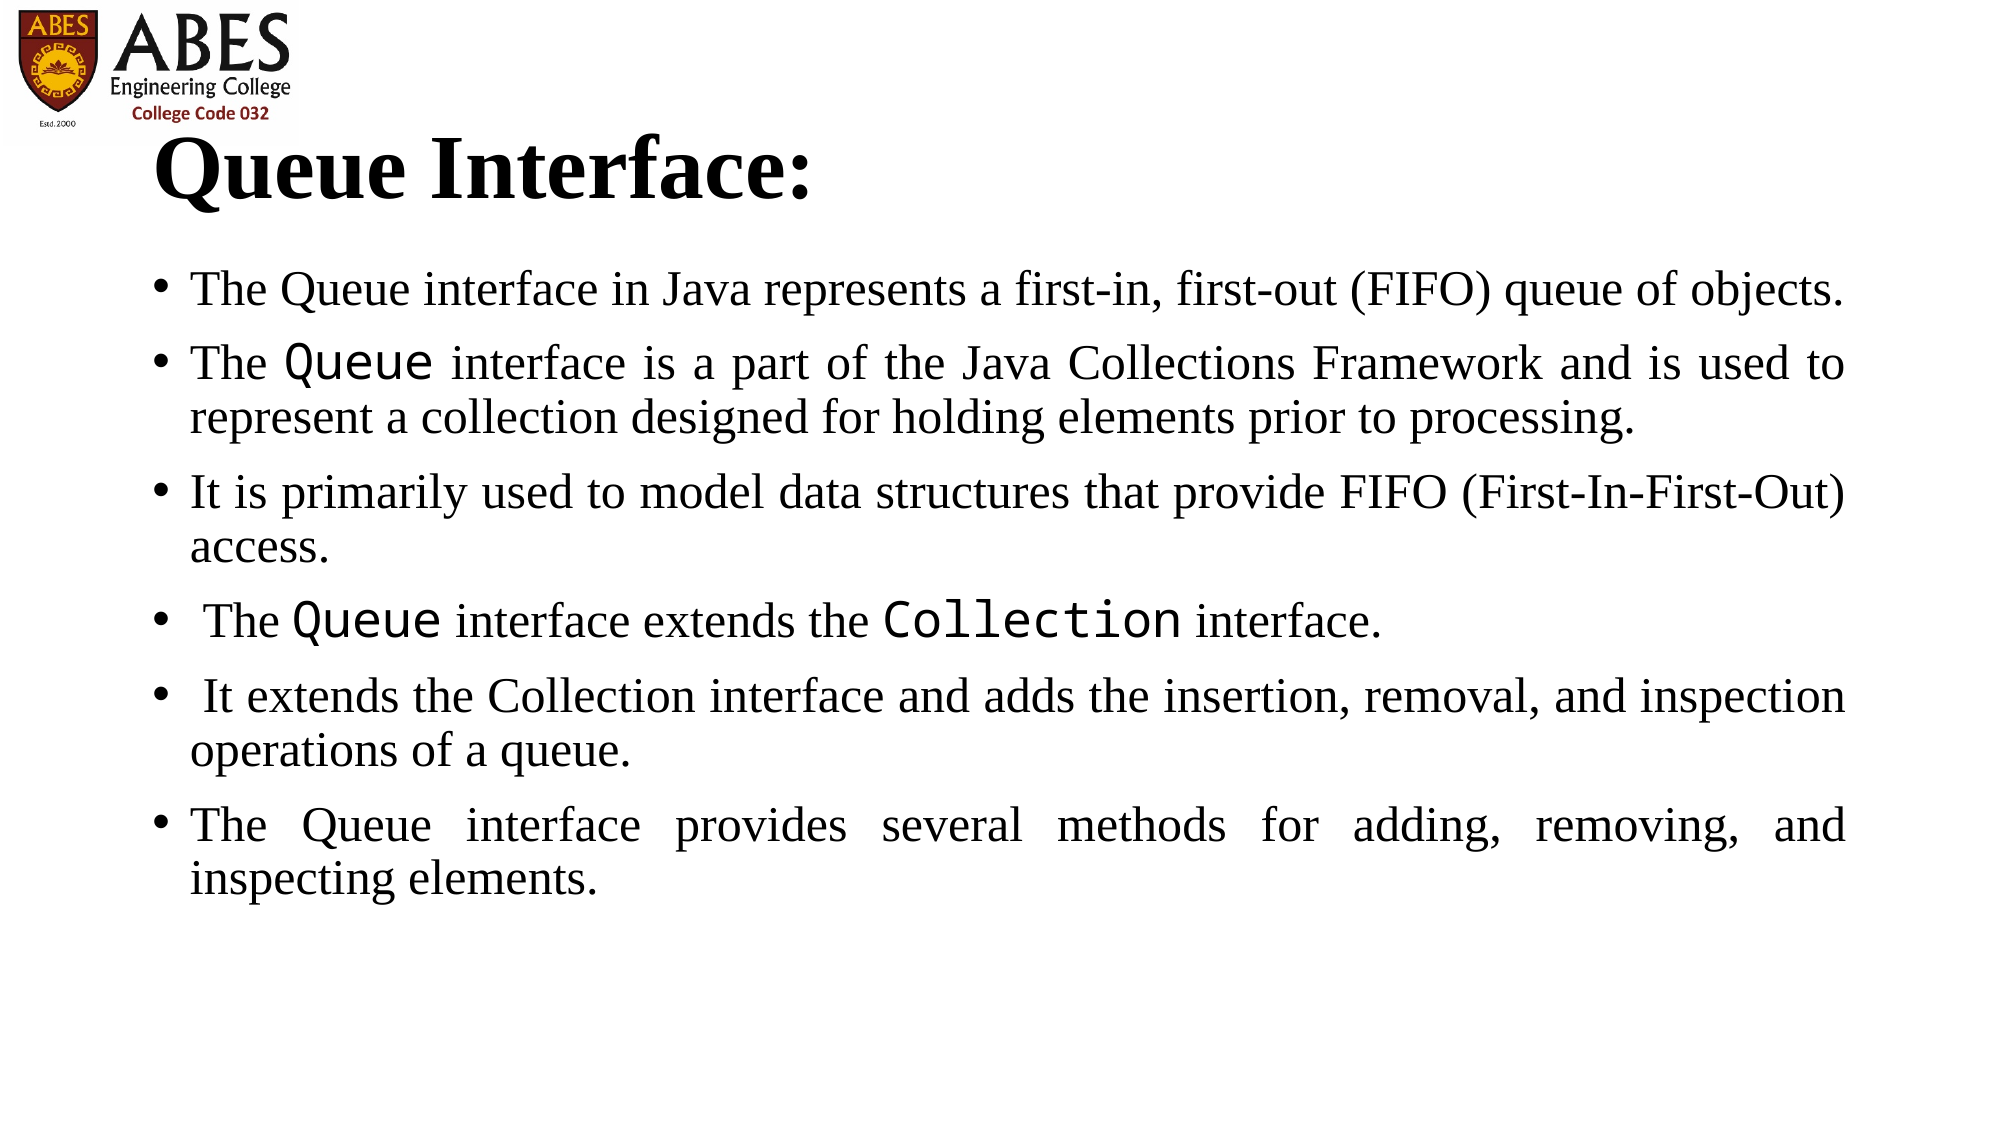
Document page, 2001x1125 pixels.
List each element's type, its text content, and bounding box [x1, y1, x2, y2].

list The Queue interface in Java represents a first-in, first-out (FIFO) queue of objects. The Queue interface is a part of the Java Collections Framework and is used to represent a collection designed for holding elements prior to processing. It is primarily used to model data structures that provide FIFO (First-In-First-Out) access. The Queue interface extends the Collection interface. It extends the Collection interface and adds the insertion, removal, and inspection operations of a queue. The Queue interface provides several methods for adding, removing, and inspecting elements. [137, 254, 1863, 1066]
picture [3, 0, 299, 146]
title Queue Interface: [137, 59, 1863, 254]
